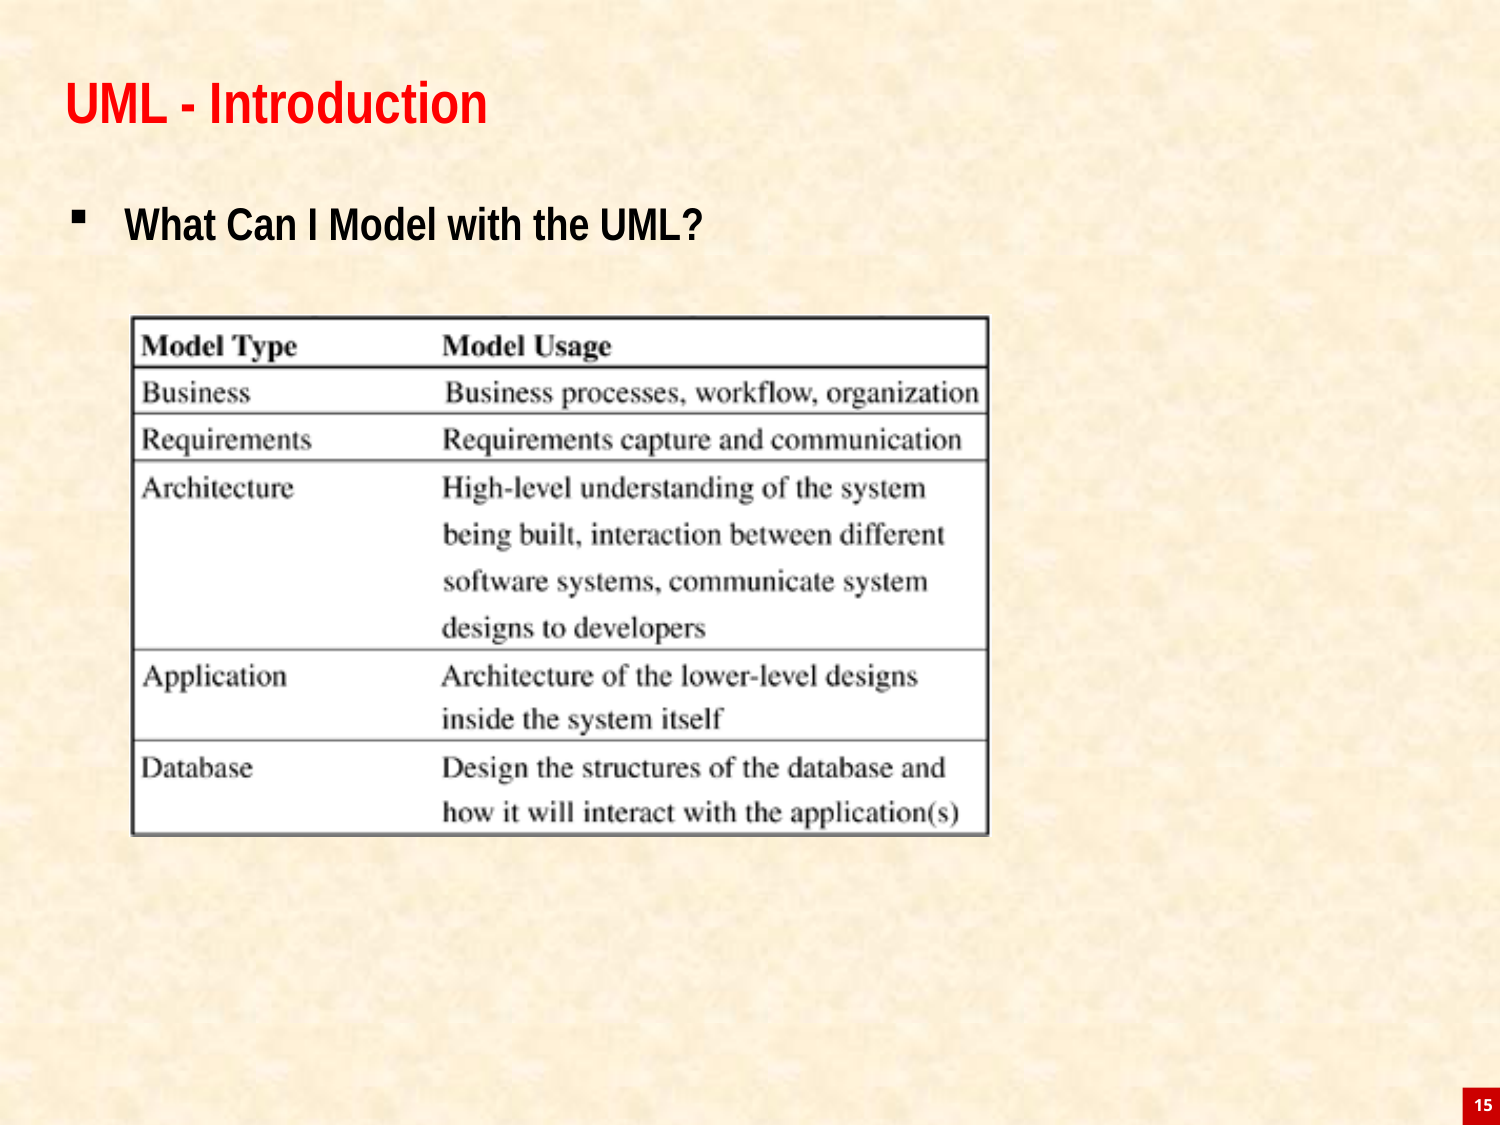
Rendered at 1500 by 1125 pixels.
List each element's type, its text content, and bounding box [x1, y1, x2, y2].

title UML - Introduction [49, 49, 1363, 151]
slide_number 15 [1462, 1087, 1500, 1125]
text_box [63, 191, 1463, 1080]
picture [0, 0, 1500, 1125]
text_box What Can I Model with the UML? [53, 179, 1453, 1067]
